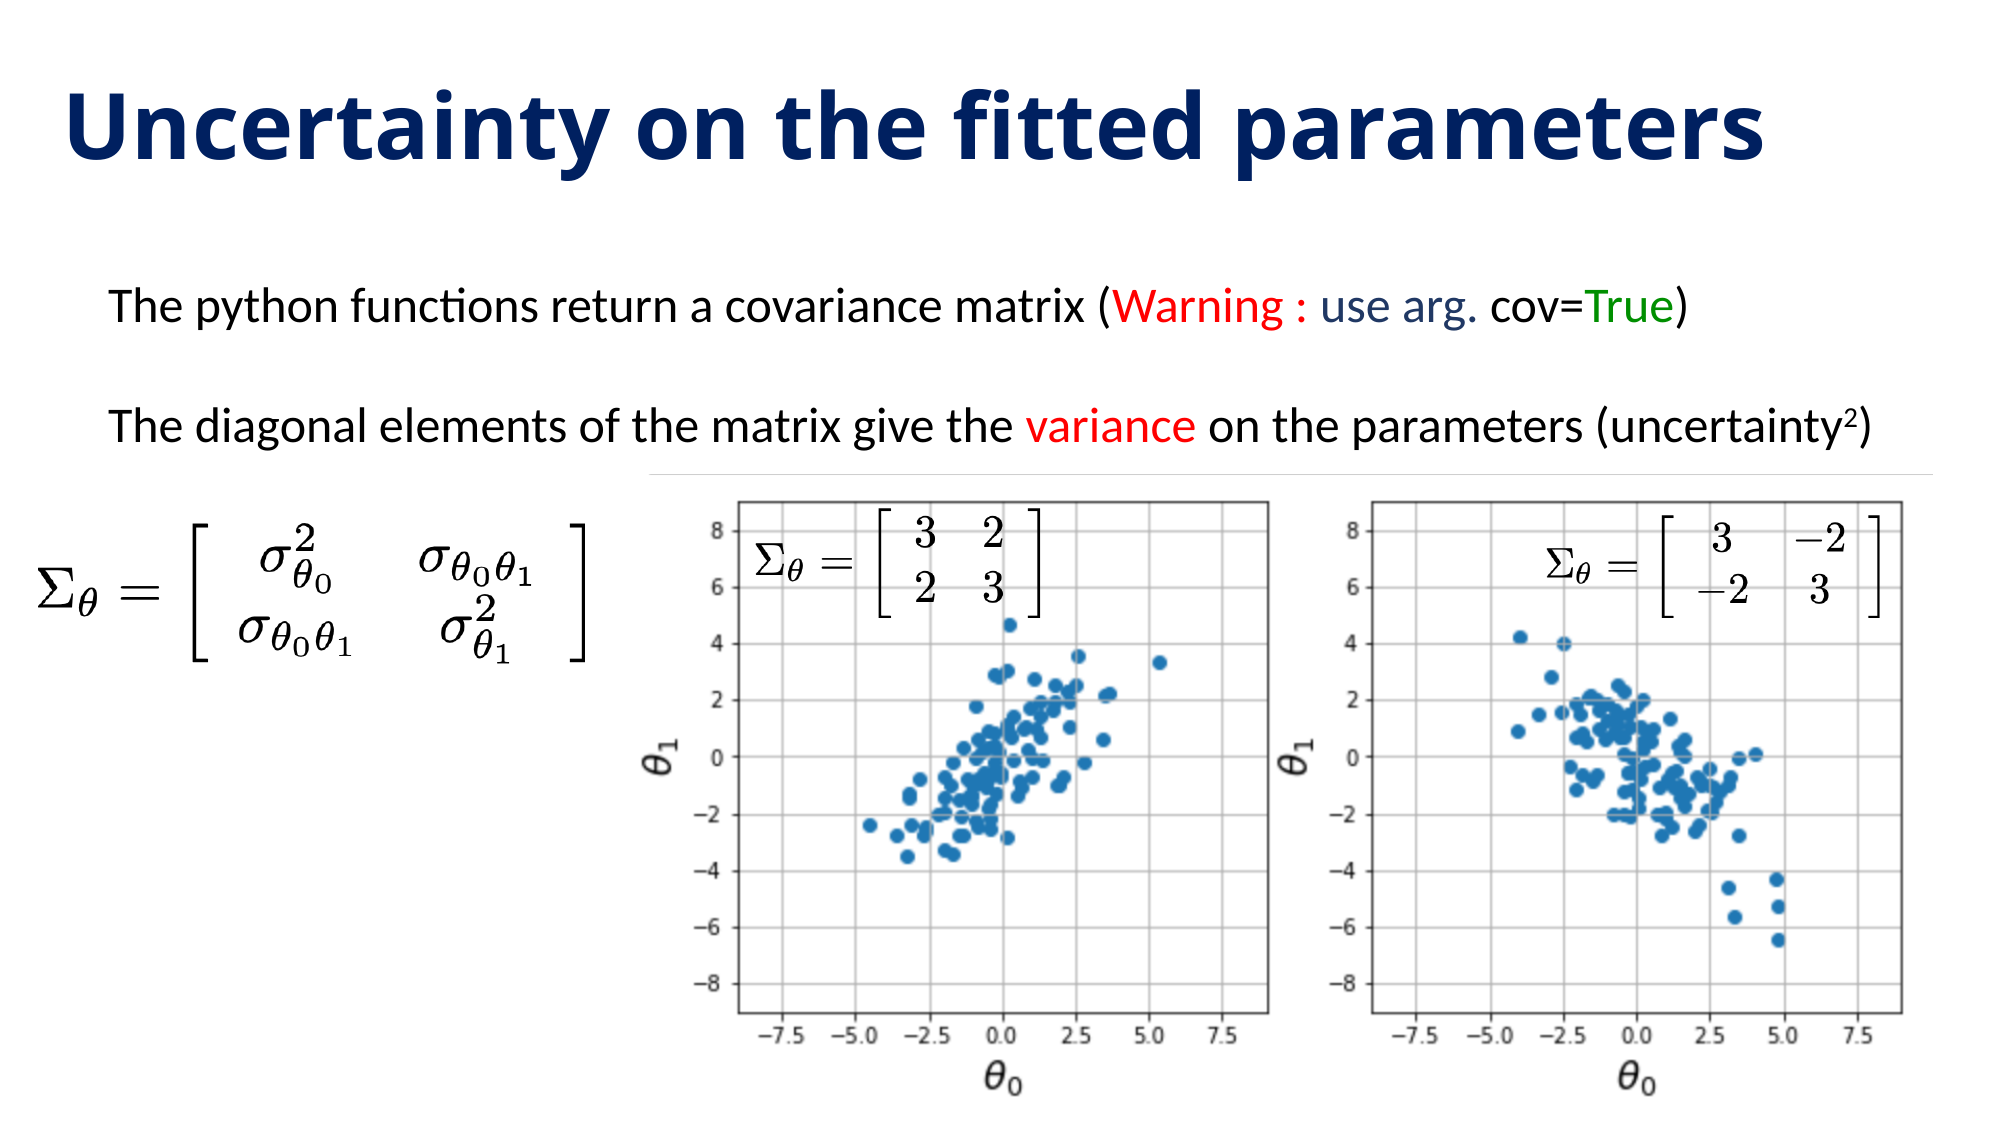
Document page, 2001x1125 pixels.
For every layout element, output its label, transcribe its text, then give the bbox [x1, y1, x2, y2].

picture [38, 523, 585, 664]
picture [620, 474, 1933, 1104]
title Uncertainty on the fitted parameters [47, 21, 1793, 239]
text_box The python functions return a covariance matrix (Warning : use arg. cov=True) The diagonal elements of the matrix give the variance on the parameters (uncertainty2) [93, 264, 1889, 460]
